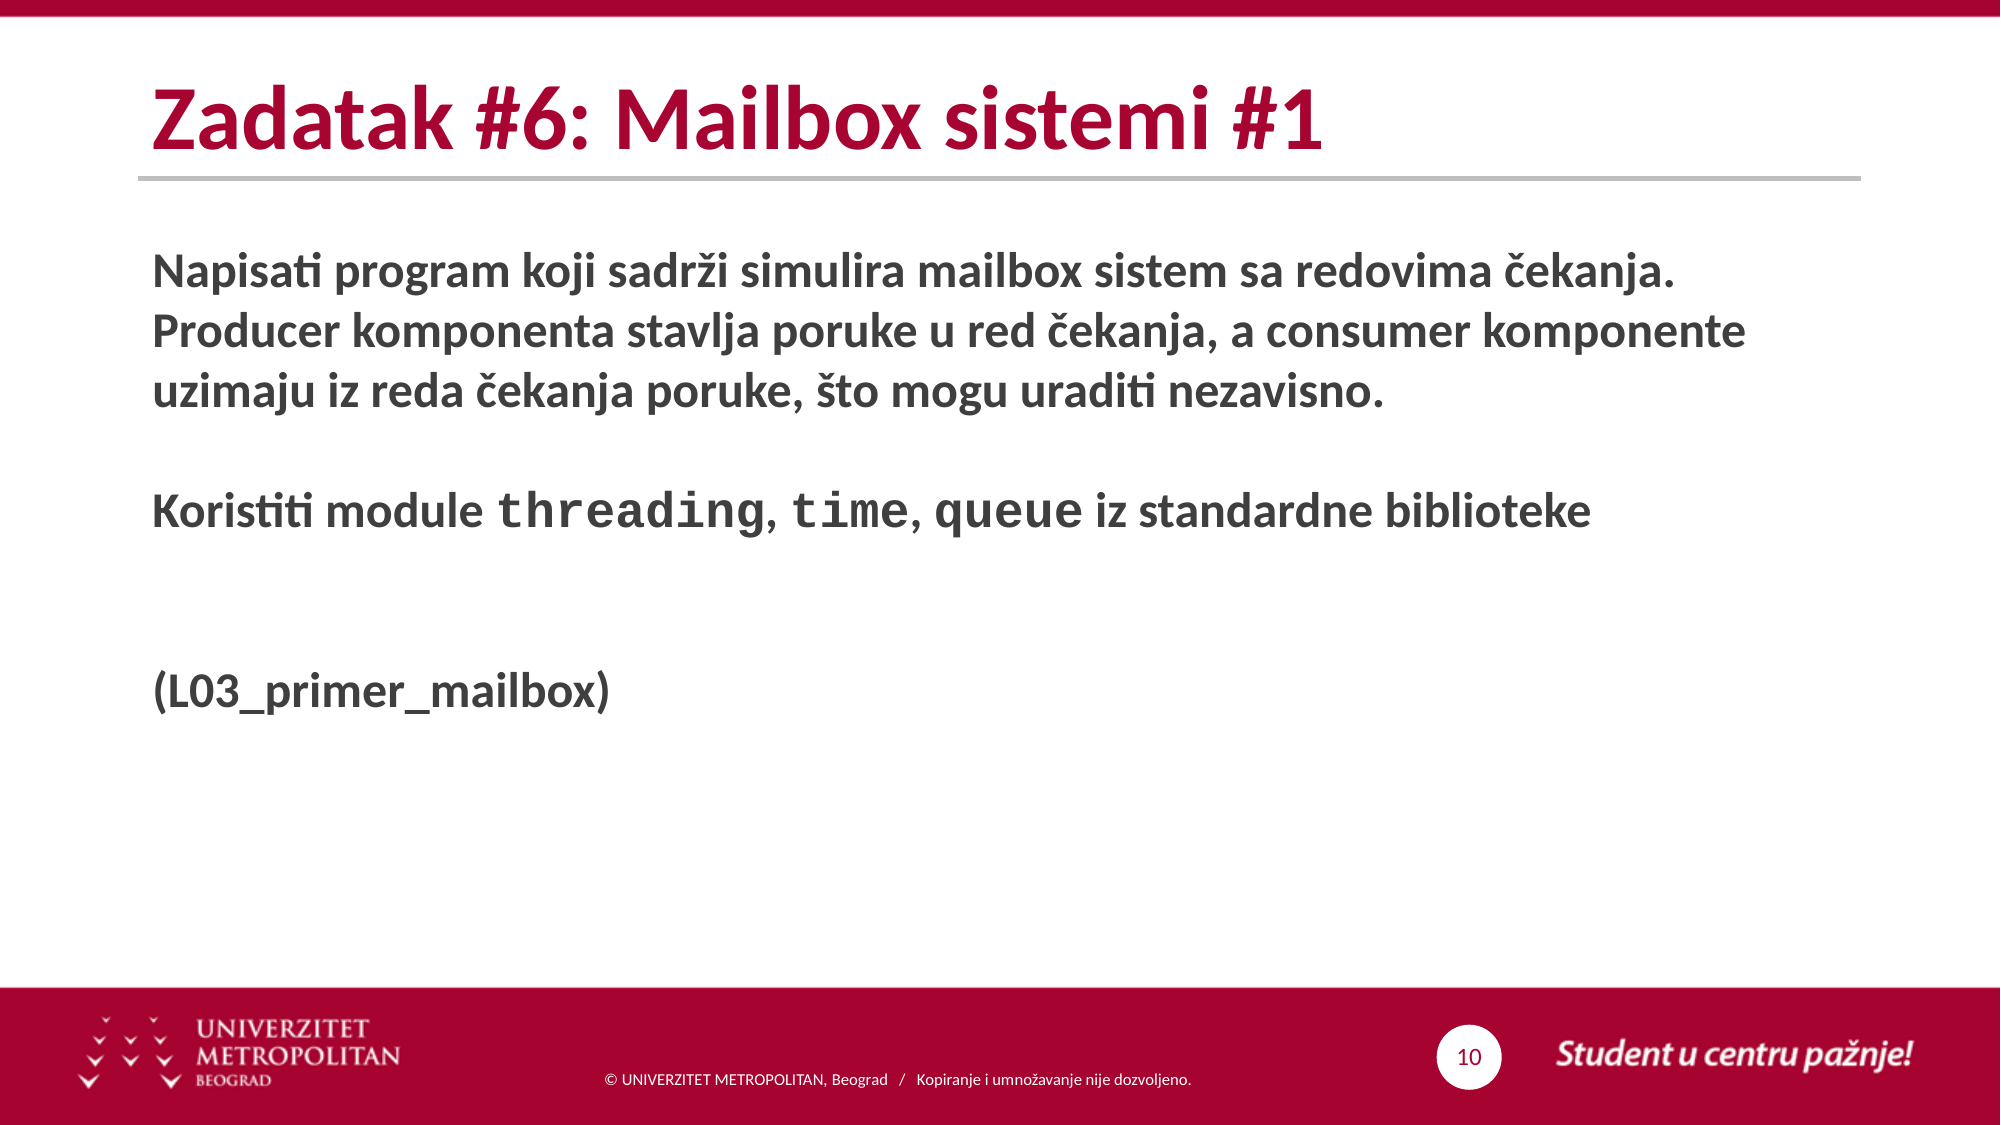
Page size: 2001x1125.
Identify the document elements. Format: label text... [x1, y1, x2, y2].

title Zadatak #6: Mailbox sistemi #1 [137, 63, 1863, 202]
picture [0, 0, 2000, 1125]
list Napisati program koji sadrži simulira mailbox sistem sa redovima čekanja. Producer komponenta stavlja poruke u red čekanja, a consumer komponente uzimaju iz reda čekanja poruke, što mogu uraditi nezavisno. Koristiti module threading, time, queue iz standardne biblioteke (L03_primer_mailbox) [137, 230, 1863, 944]
